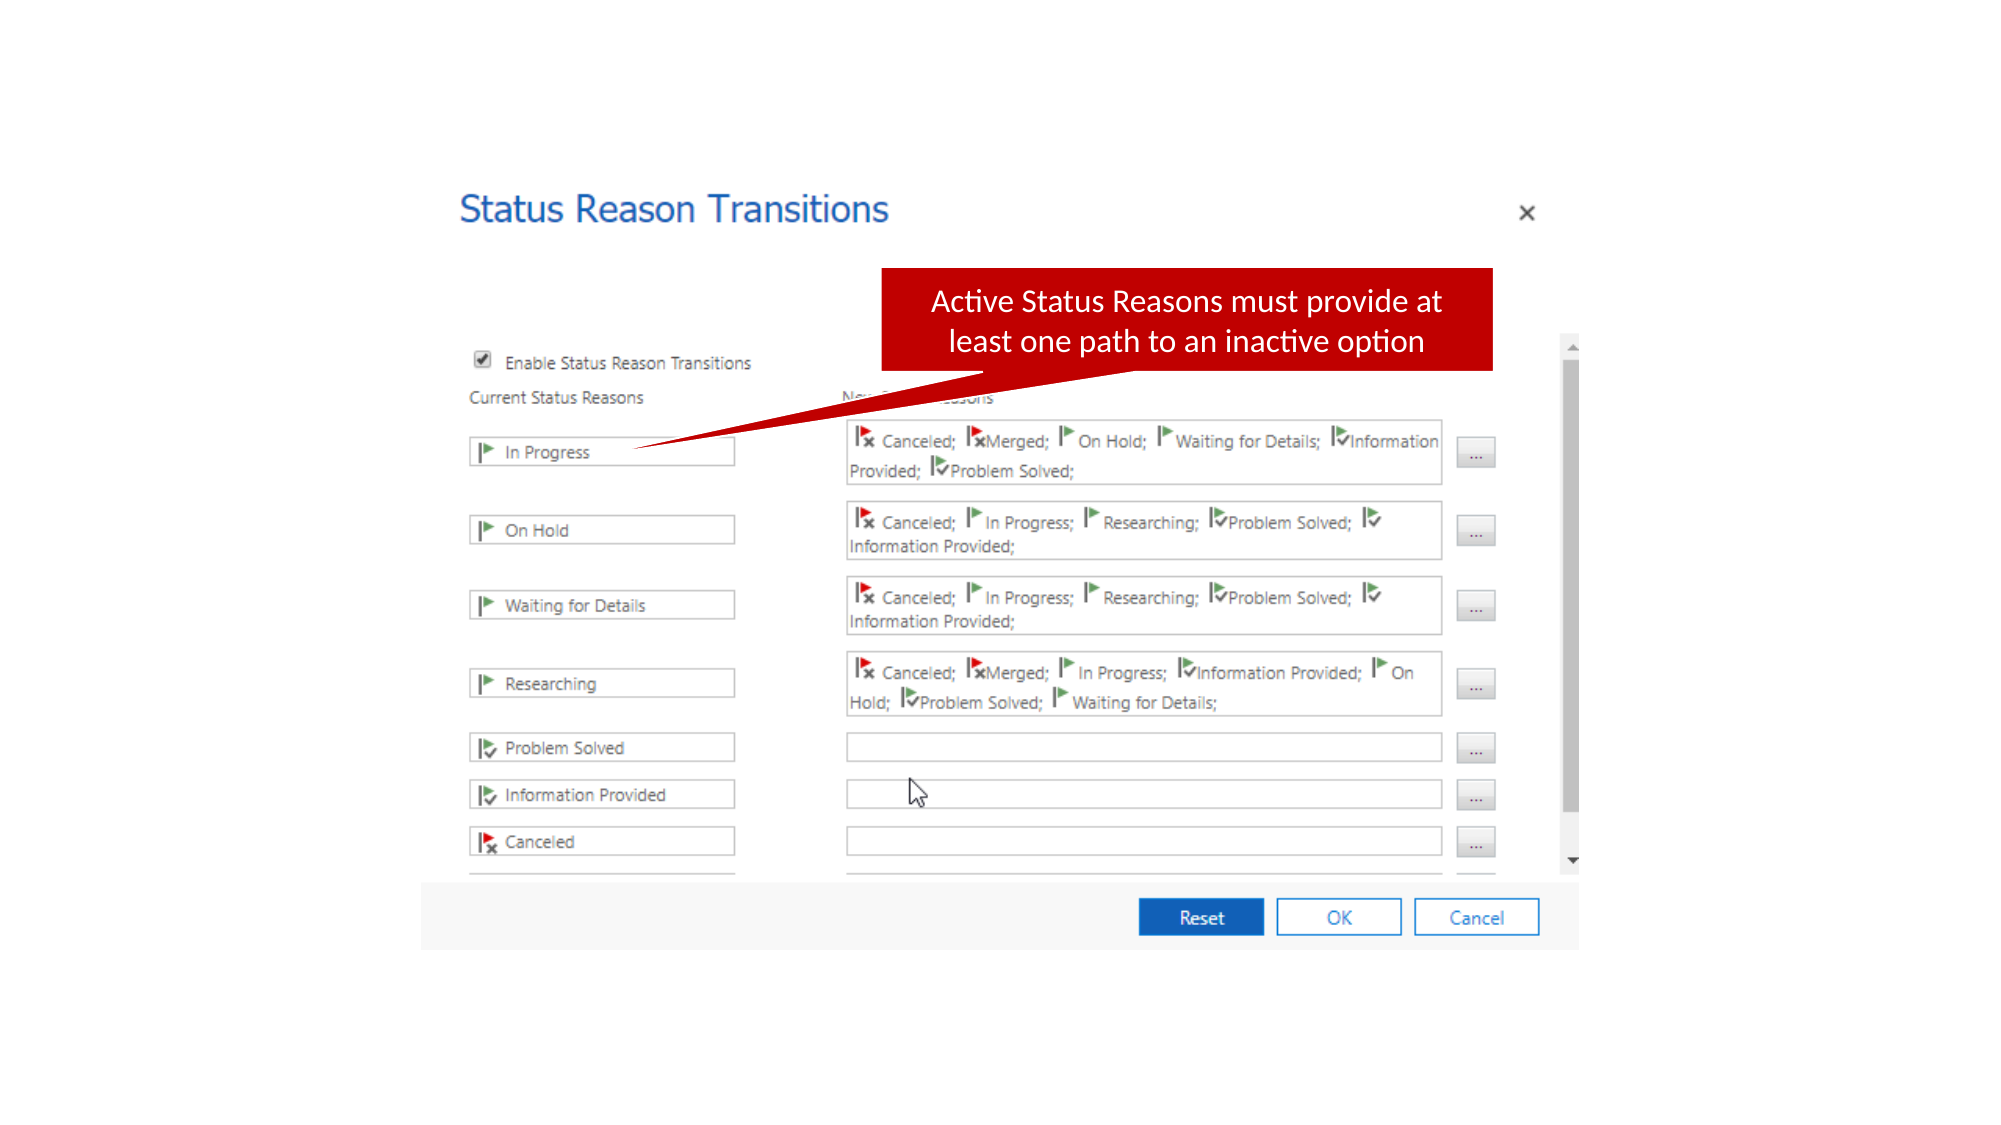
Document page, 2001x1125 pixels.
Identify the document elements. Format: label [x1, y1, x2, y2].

picture [421, 174, 1579, 950]
